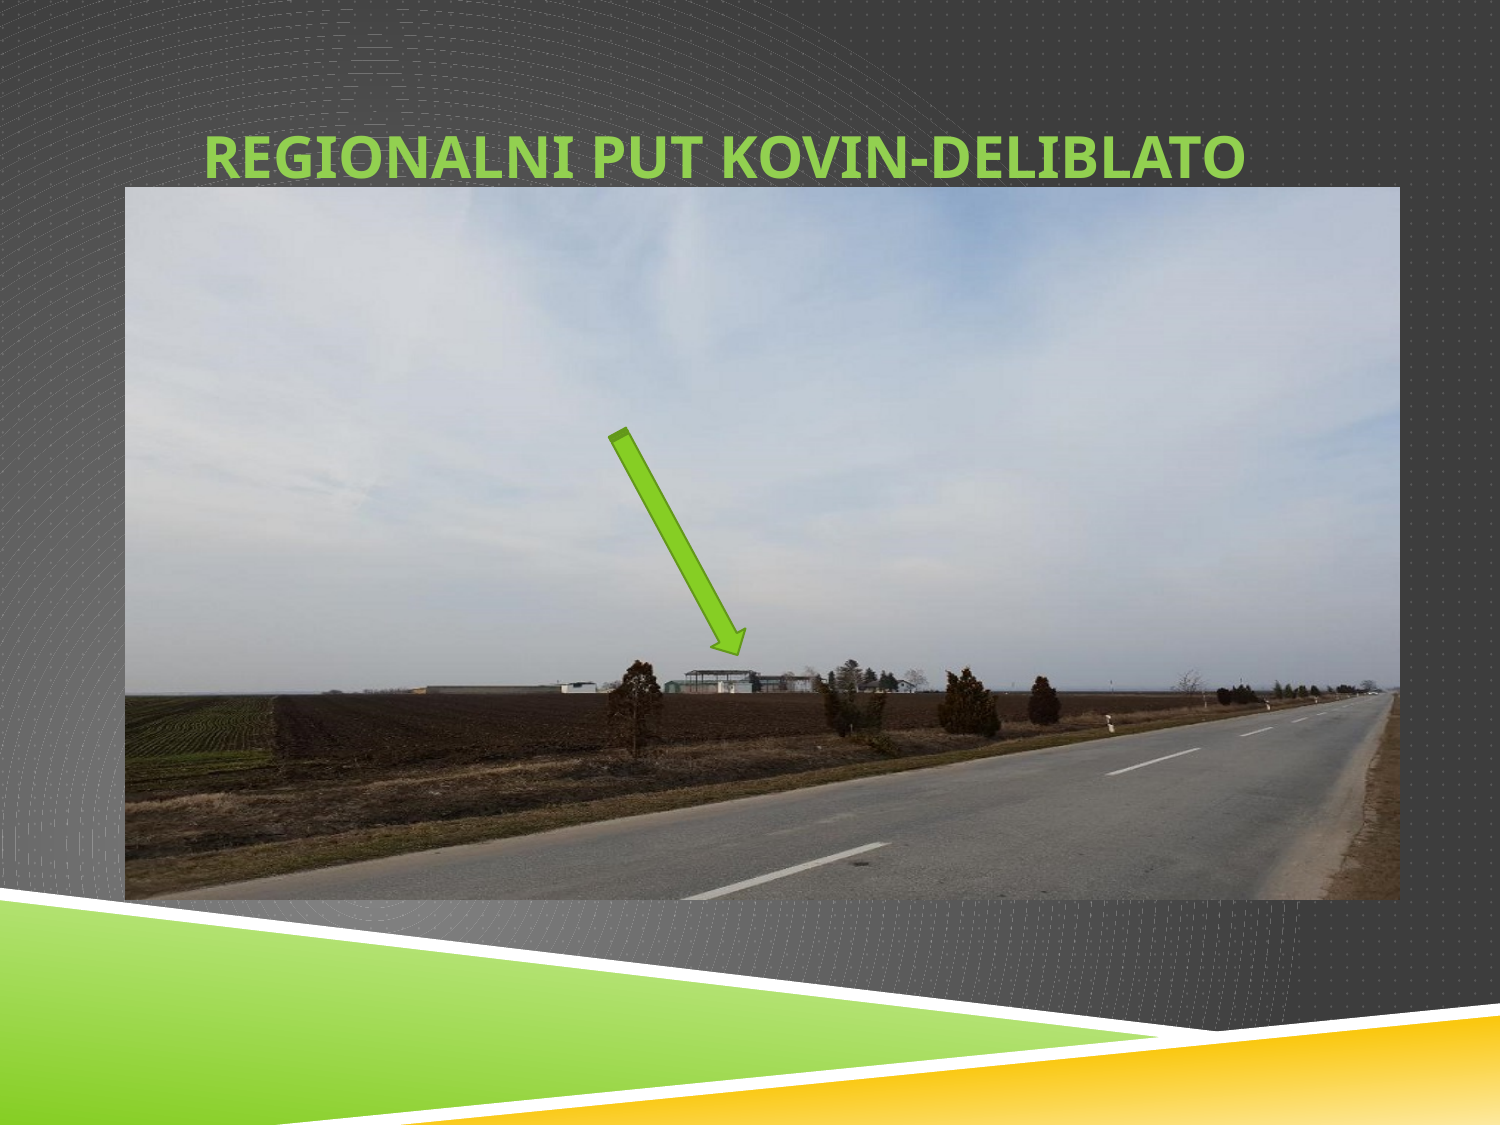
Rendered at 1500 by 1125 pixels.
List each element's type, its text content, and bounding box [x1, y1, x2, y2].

text_box REGIONALNI PUT KOVIN-DELIBLATO [124, 112, 1325, 187]
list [124, 187, 1401, 901]
